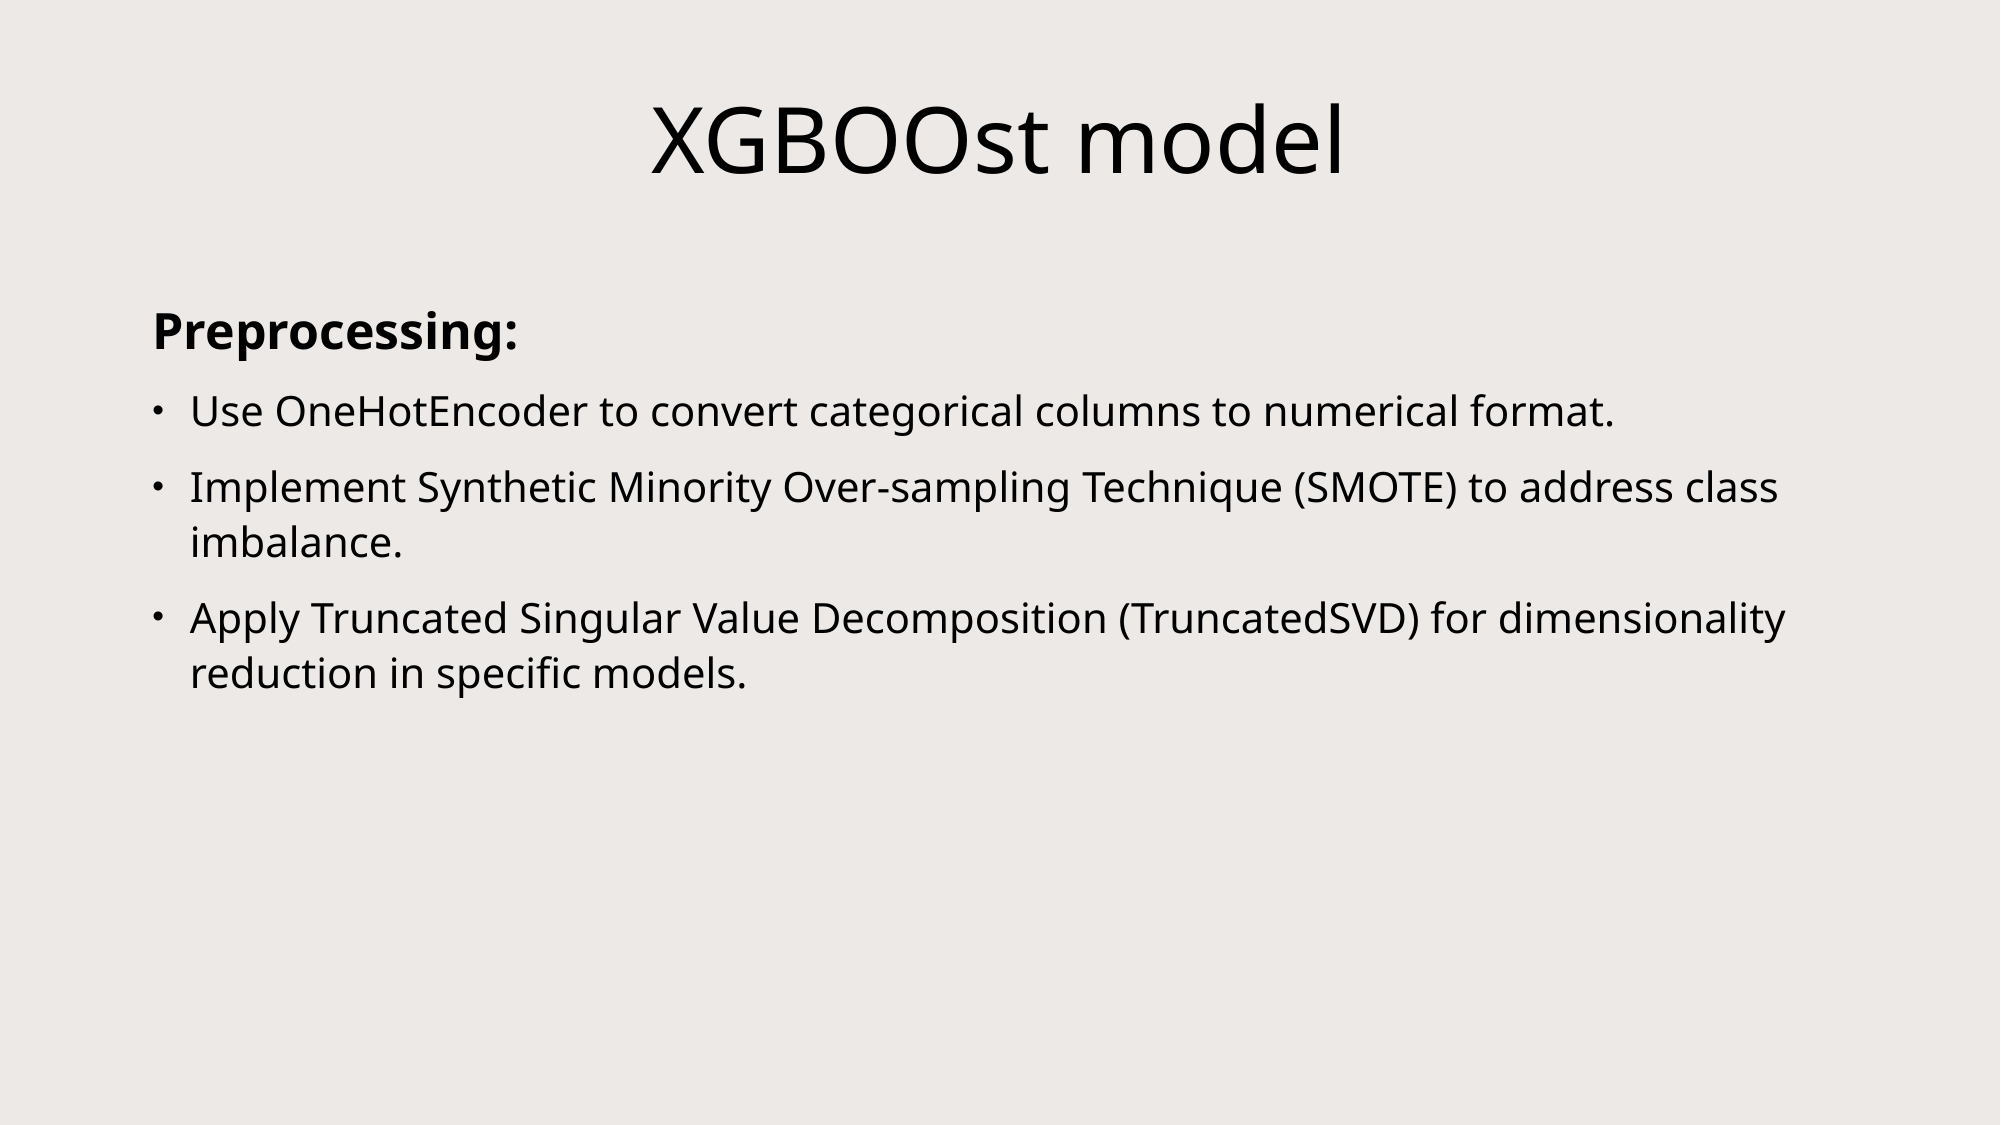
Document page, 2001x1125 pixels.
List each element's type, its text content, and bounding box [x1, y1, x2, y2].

title XGBOOst model [137, 86, 1863, 201]
list Preprocessing: Use OneHotEncoder to convert categorical columns to numerical format. Implement Synthetic Minority Over-sampling Technique (SMOTE) to address class imbalance. Apply Truncated Singular Value Decomposition (TruncatedSVD) for dimensionality reduction in specific models. [137, 285, 1863, 961]
